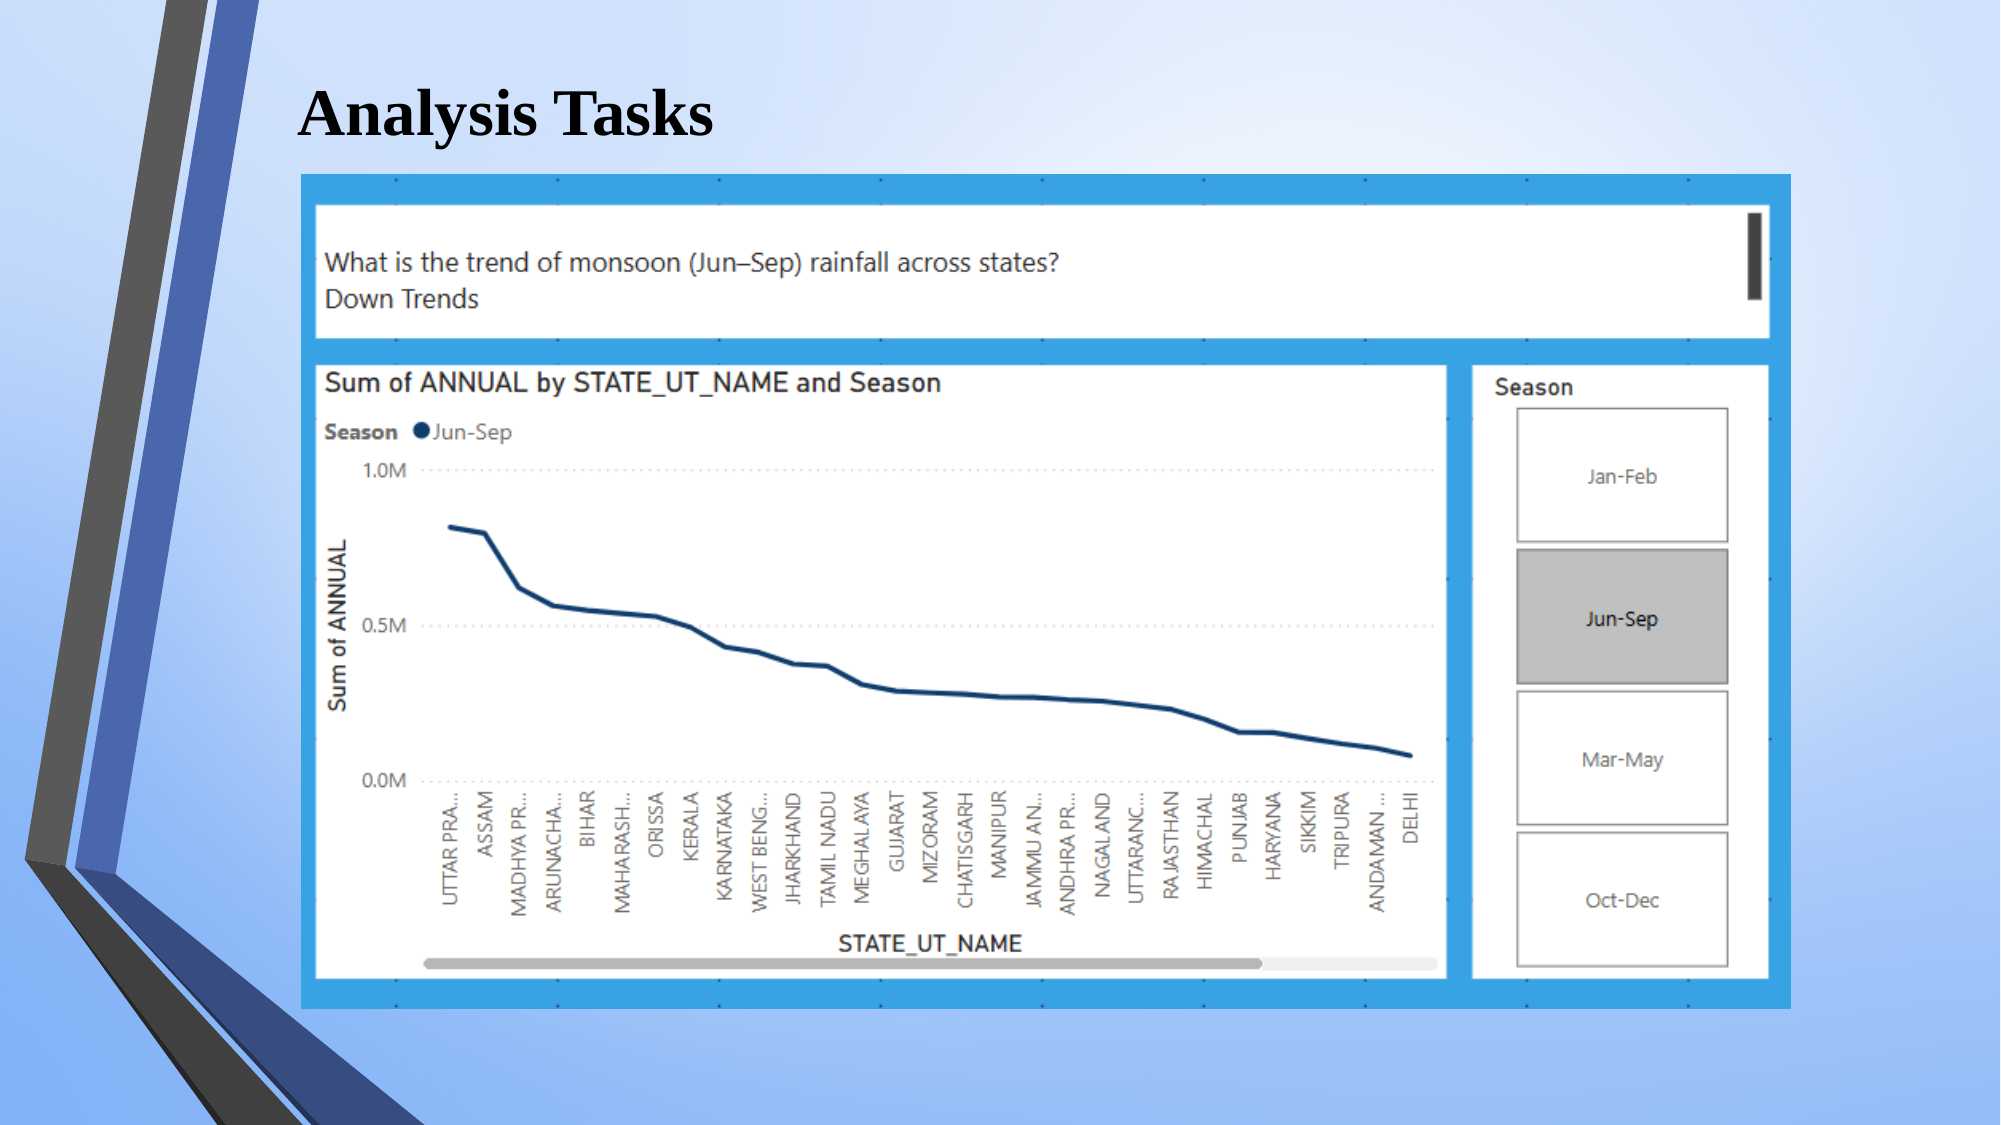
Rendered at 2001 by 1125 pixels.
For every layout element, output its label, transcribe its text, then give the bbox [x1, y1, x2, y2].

title Analysis Tasks [243, 43, 770, 175]
picture [301, 174, 1791, 1010]
